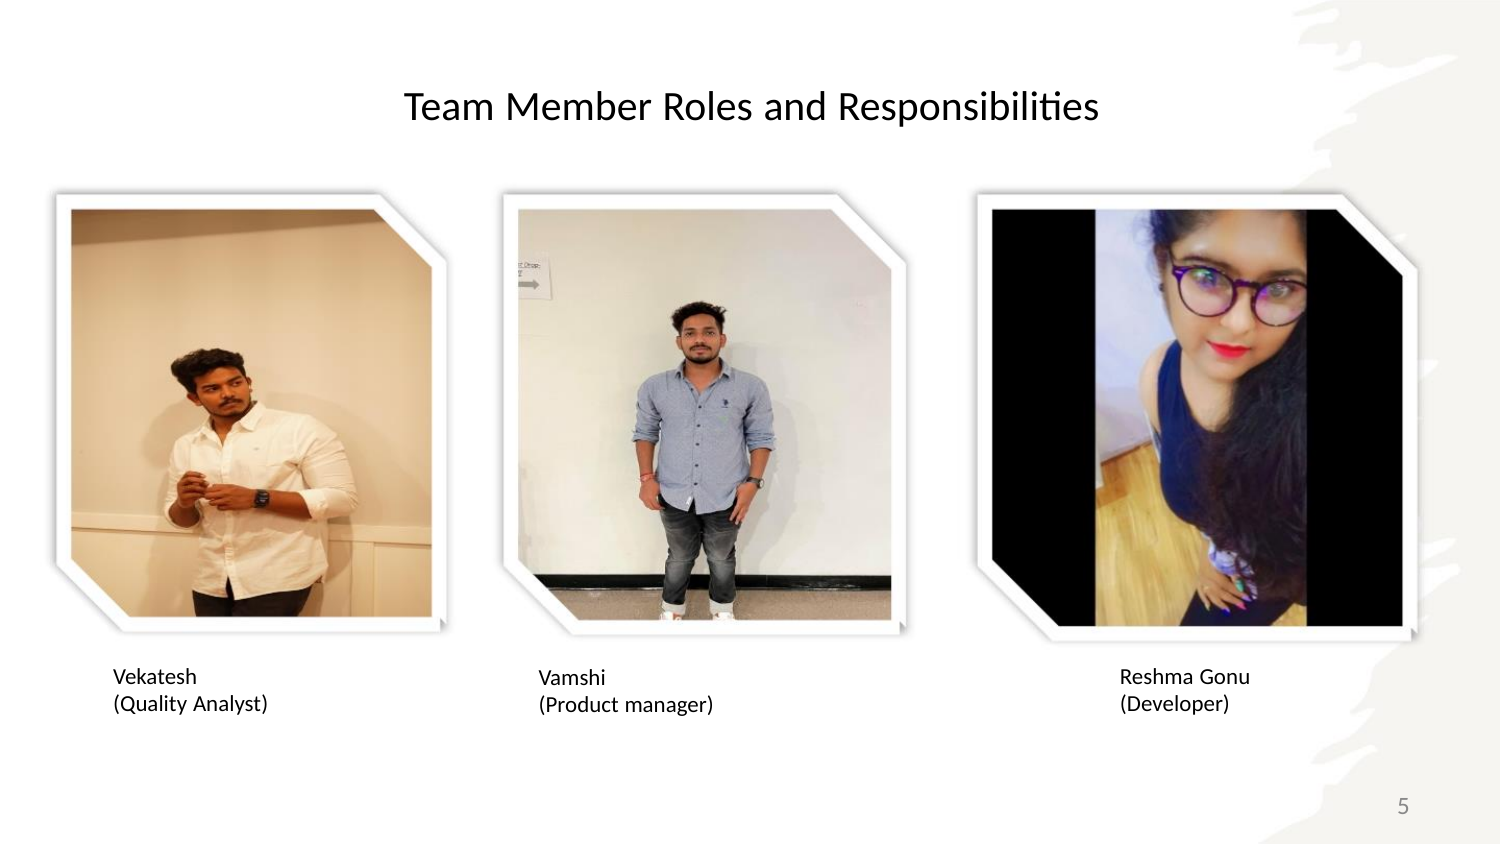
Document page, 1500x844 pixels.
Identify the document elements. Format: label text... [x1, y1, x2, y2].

text_box [0, 0, 1500, 844]
text_box Vamshi (Product manager) [538, 667, 739, 718]
text_box Vekatesh (Quality Analyst) [113, 666, 293, 717]
text_box Reshma Gonu (Developer) [1120, 666, 1275, 717]
text_box 5 [1397, 794, 1435, 820]
text_box Team Member Roles and Responsibilities [403, 86, 1125, 129]
